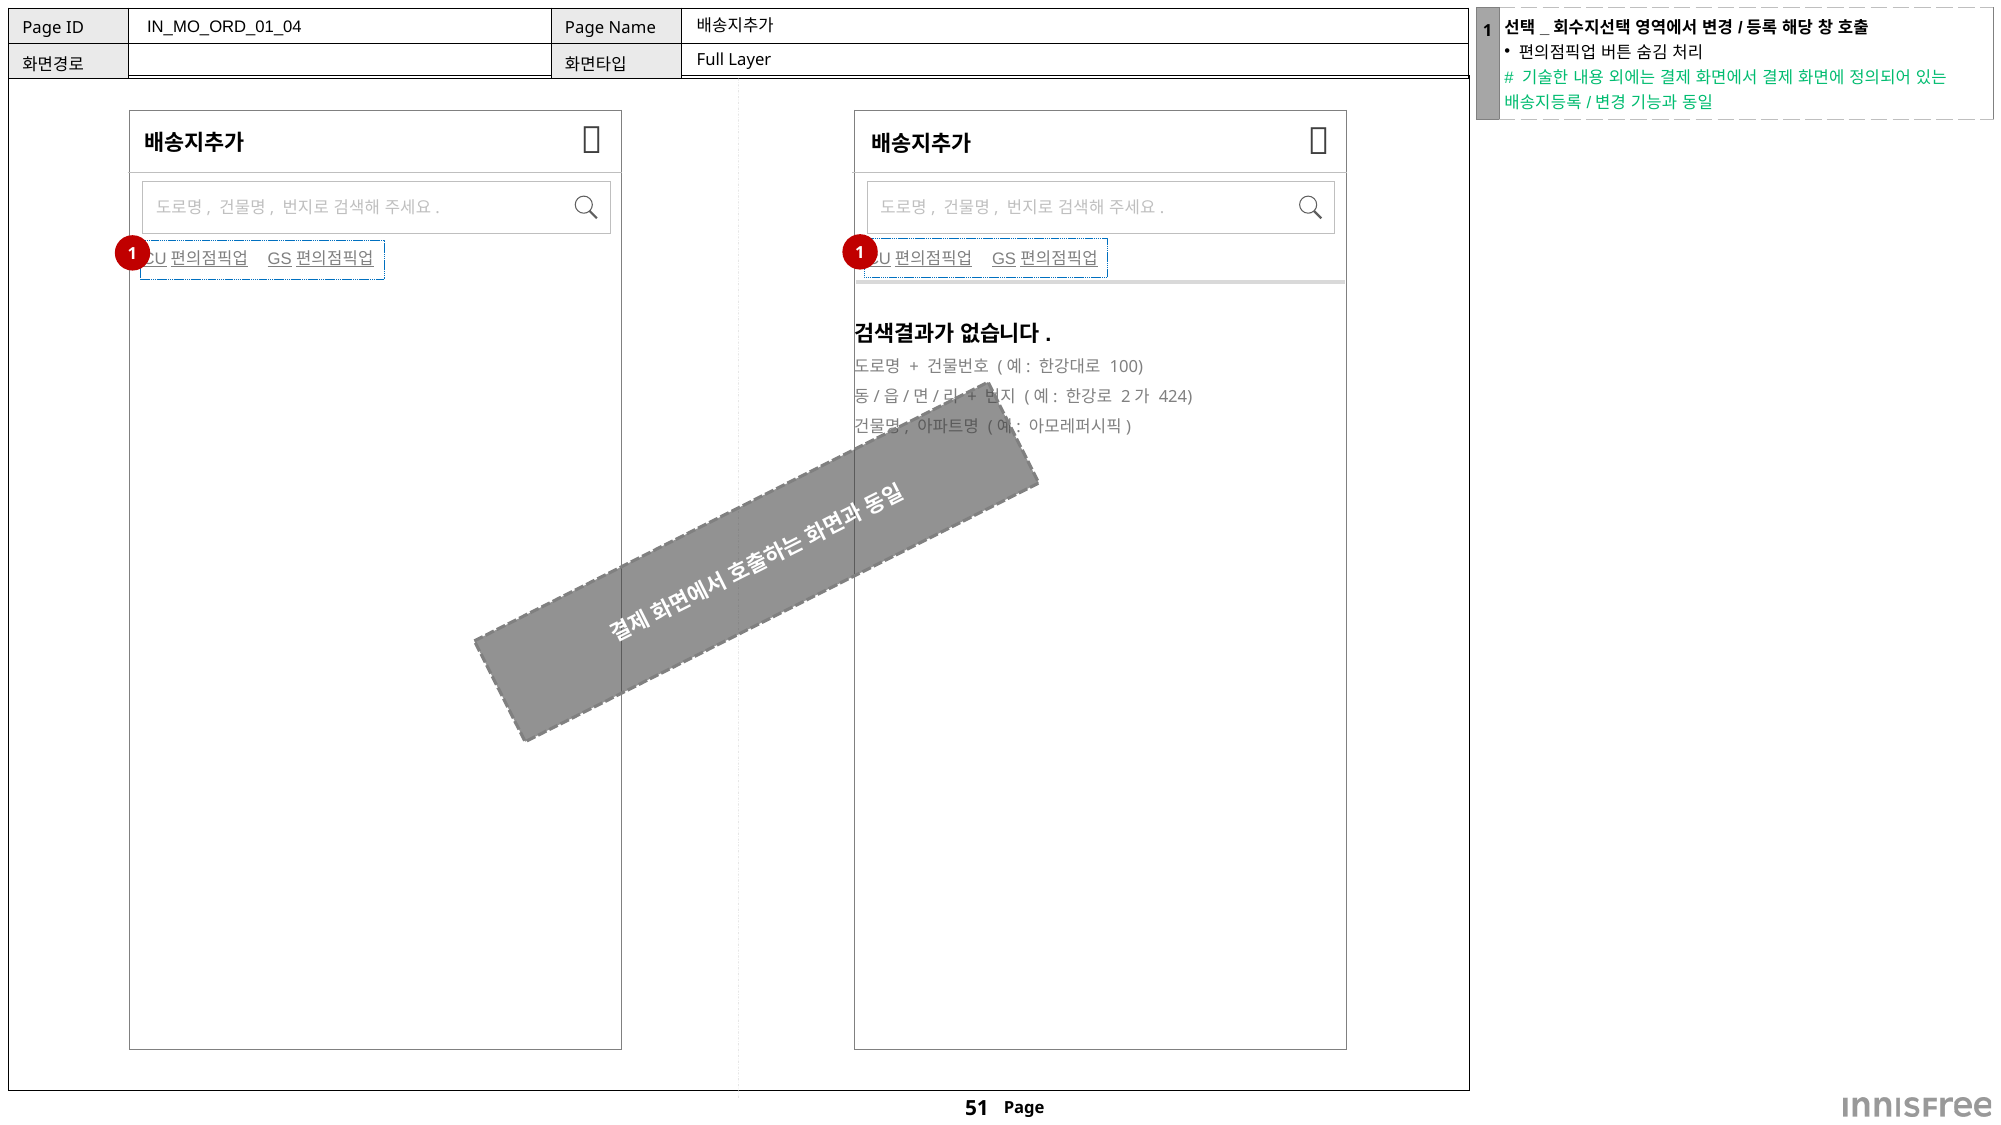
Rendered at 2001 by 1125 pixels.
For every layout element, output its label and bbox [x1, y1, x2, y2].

text_box [473, 298, 1207, 743]
table_header [1500, 7, 1993, 119]
text_box [129, 121, 381, 162]
text_box [114, 235, 403, 280]
text_box [842, 180, 1336, 278]
subtitle [127, 8, 552, 44]
text_box [856, 122, 1108, 164]
picture [1843, 1097, 1992, 1117]
text_box [681, 42, 1467, 78]
text_box [1292, 125, 1345, 170]
text_box [565, 124, 618, 169]
text_box [142, 180, 611, 234]
table_header [1477, 8, 1499, 119]
title [681, 8, 1467, 42]
